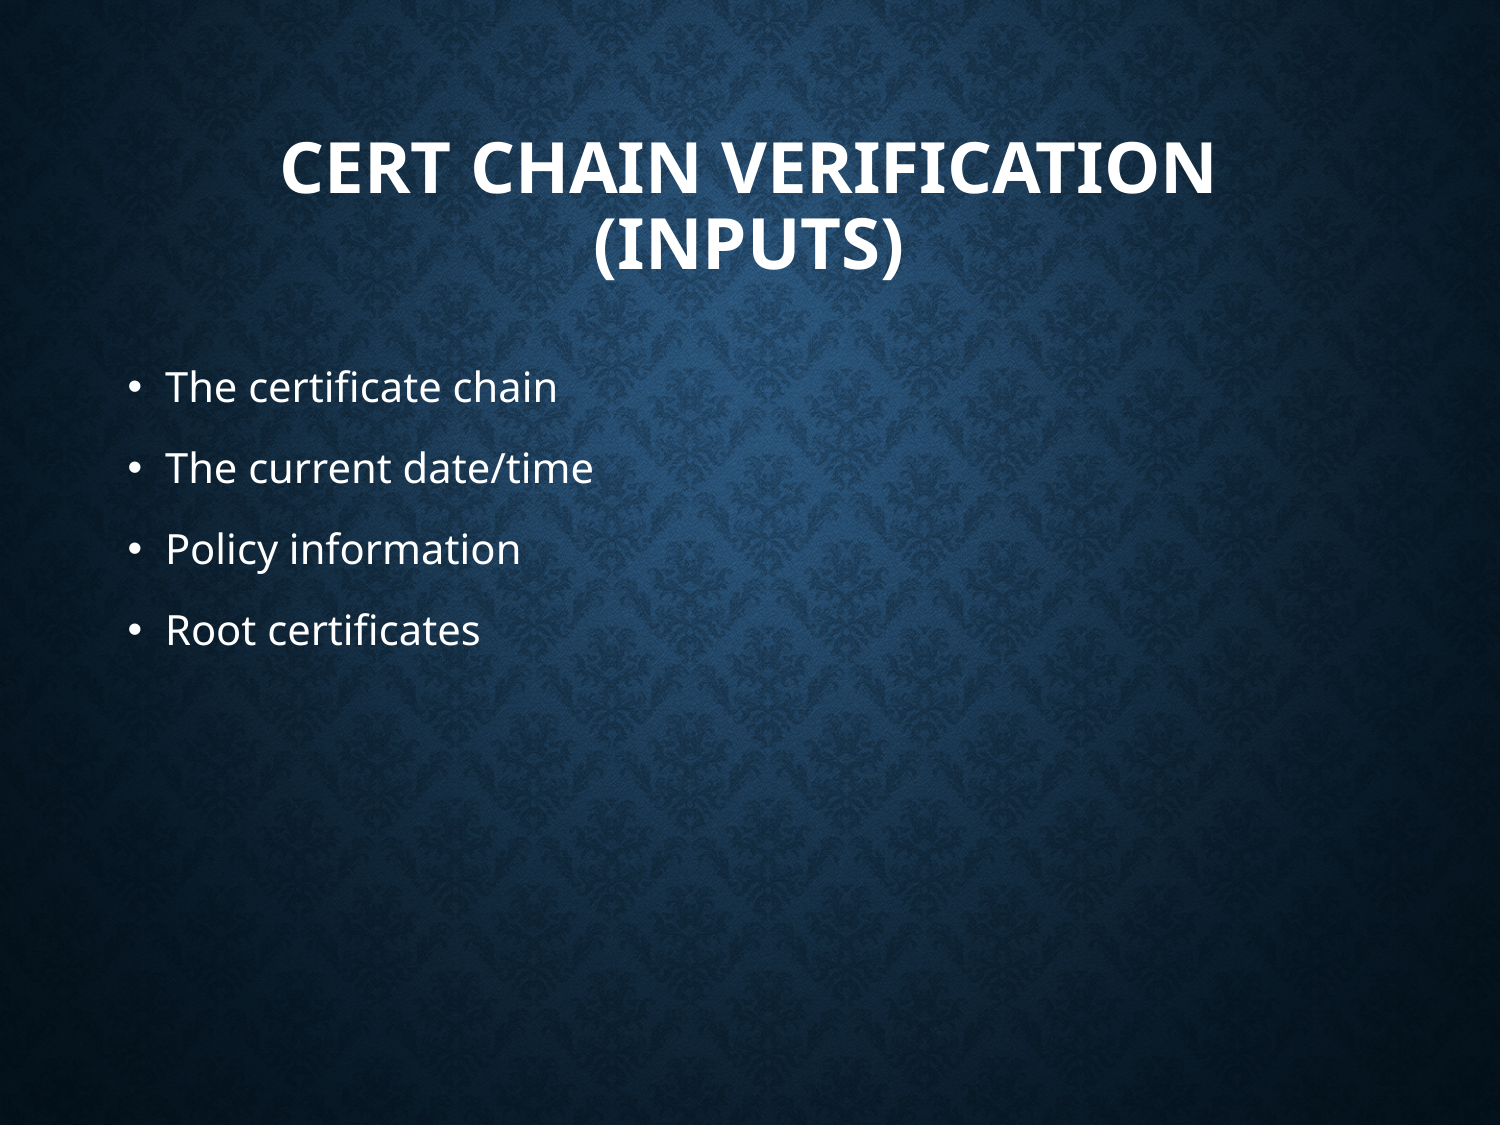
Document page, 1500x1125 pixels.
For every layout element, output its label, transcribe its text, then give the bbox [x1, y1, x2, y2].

title Cert Chain Verification (Inputs) [112, 99, 1387, 318]
list The certificate chain The current date/time Policy information Root certificates [112, 343, 1387, 950]
